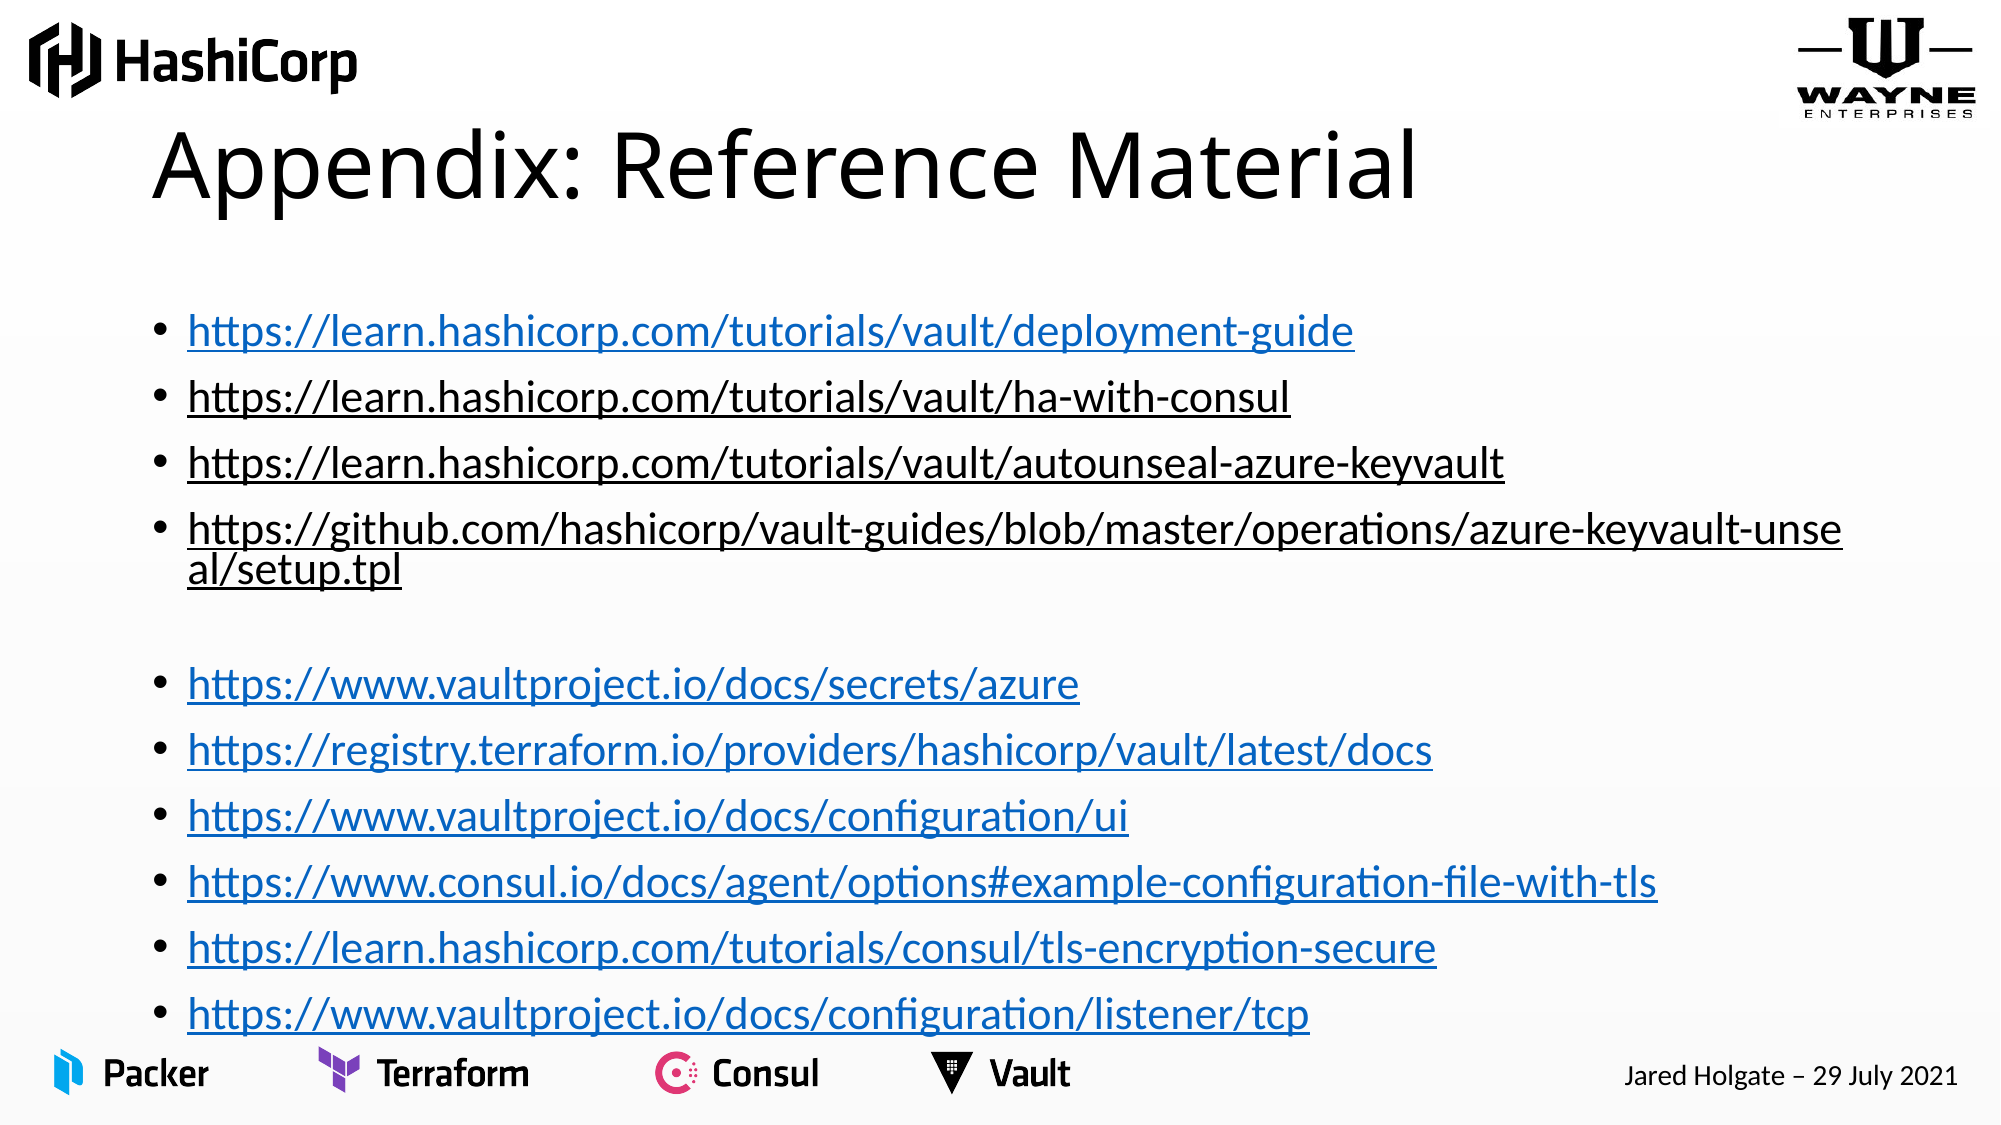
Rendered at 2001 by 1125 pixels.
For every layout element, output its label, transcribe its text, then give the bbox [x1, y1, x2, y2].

list https://learn.hashicorp.com/tutorials/vault/deployment-guide https://learn.hashicorp.com/tutorials/vault/ha-with-consul https://learn.hashicorp.com/tutorials/vault/autounseal-azure-keyvault https://github.com/hashicorp/vault-guides/blob/master/operations/azure-keyvault-unseal/setup.tpl https://www.vaultproject.io/docs/secrets/azure https://registry.terraform.io/providers/hashicorp/vault/latest/docs https://www.vaultproject.io/docs/configuration/ui https://www.consul.io/docs/agent/options#example-configuration-file-with-tls https://learn.hashicorp.com/tutorials/consul/tls-encryption-secure https://www.vaultproject.io/docs/configuration/listener/tcp [137, 299, 1863, 1014]
picture [1779, 8, 1990, 128]
picture [635, 1033, 838, 1112]
picture [13, 6, 372, 114]
title Appendix: Reference Material [137, 59, 1863, 278]
picture [298, 1033, 549, 1112]
picture [26, 1033, 226, 1112]
picture [910, 1033, 1091, 1112]
